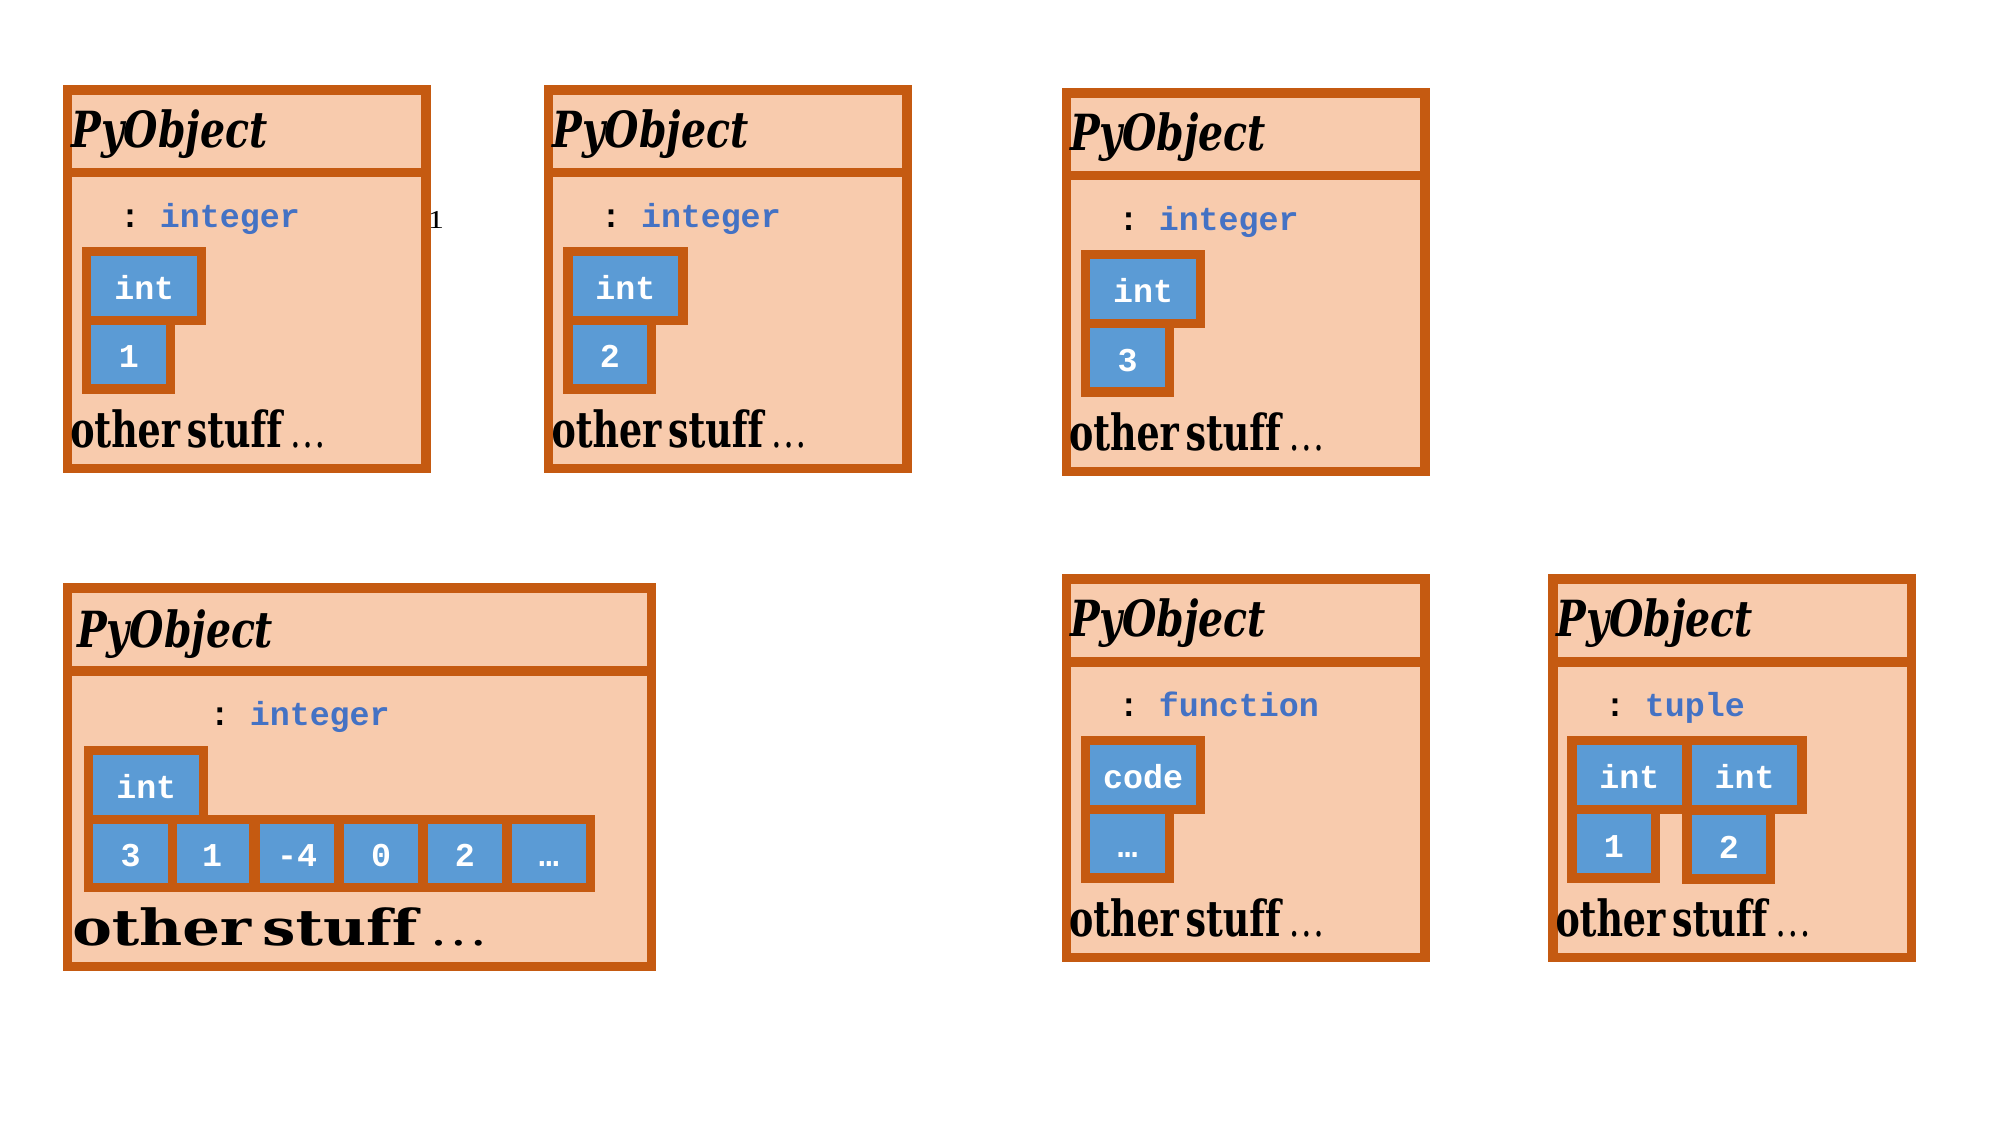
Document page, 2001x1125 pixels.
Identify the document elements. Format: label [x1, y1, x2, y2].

text_box [1552, 579, 1912, 958]
text_box [548, 89, 908, 469]
text_box [67, 588, 652, 967]
text_box [67, 89, 427, 469]
text_box [1066, 92, 1425, 472]
text_box [1066, 579, 1425, 958]
text_box [88, 750, 591, 888]
